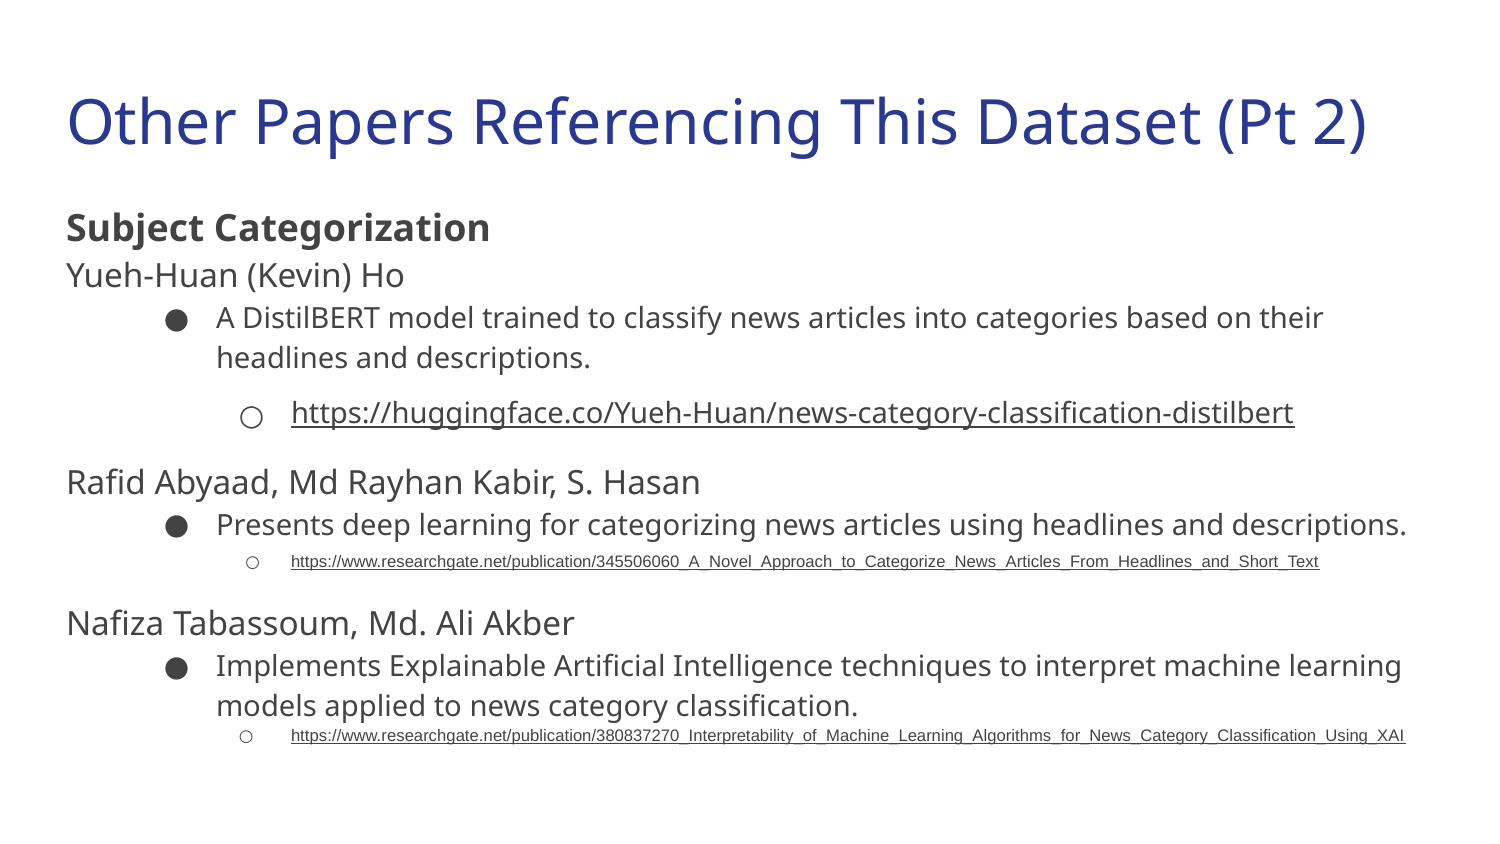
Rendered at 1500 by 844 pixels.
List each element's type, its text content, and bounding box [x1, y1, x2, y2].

list Subject Categorization Yueh-Huan (Kevin) Ho A DistilBERT model trained to classify news articles into categories based on their headlines and descriptions. https://huggingface.co/Yueh-Huan/news-category-classification-distilbert Rafid Abyaad, Md Rayhan Kabir, S. Hasan Presents deep learning for categorizing news articles using headlines and descriptions. https://www.researchgate.net/publication/345506060_A_Novel_Approach_to_Categorize_News_Articles_From_Headlines_and_Short_Text Nafiza Tabassoum, Md. Ali Akber Implements Explainable Artificial Intelligence techniques to interpret machine learning models applied to news category classification. https://www.researchgate.net/publication/380837270_Interpretability_of_Machine_Learning_Algorithms_for_News_Category_Classification_Using_XAI [51, 181, 1449, 750]
title Other Papers Referencing This Dataset (Pt 2) [51, 67, 1449, 167]
